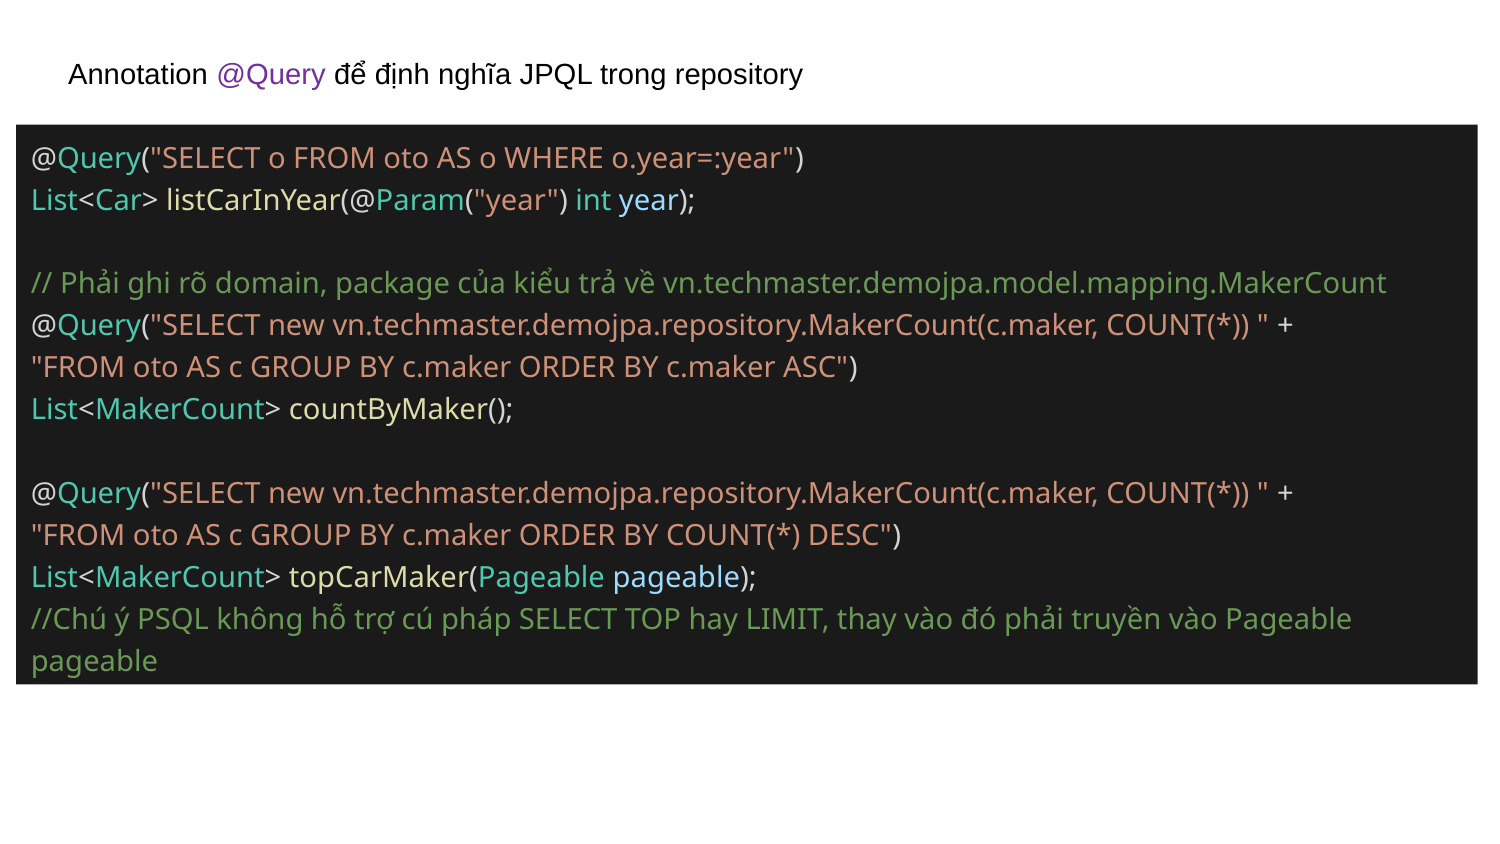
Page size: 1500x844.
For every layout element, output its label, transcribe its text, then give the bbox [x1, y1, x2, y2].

text_box Annotation @Query để định nghĩa JPQL trong repository [53, 48, 820, 98]
text_box @Query("SELECT o FROM oto AS o WHERE o.year=:year") List<Car> listCarInYear(@Param("year") int year); // Phải ghi rõ domain, package của kiểu trả về vn.techmaster.demojpa.model.mapping.MakerCount @Query("SELECT new vn.techmaster.demojpa.repository.MakerCount(c.maker, COUNT(*)) " + "FROM oto AS c GROUP BY c.maker ORDER BY c.maker ASC") List<MakerCount> countByMaker(); @Query("SELECT new vn.techmaster.demojpa.repository.MakerCount(c.maker, COUNT(*)) " + "FROM oto AS c GROUP BY c.maker ORDER BY COUNT(*) DESC") List<MakerCount> topCarMaker(Pageable pageable); //Chú ý PSQL không hỗ trợ cú pháp SELECT TOP hay LIMIT, thay vào đó phải truyền vào Pageable pageable [16, 124, 1478, 685]
